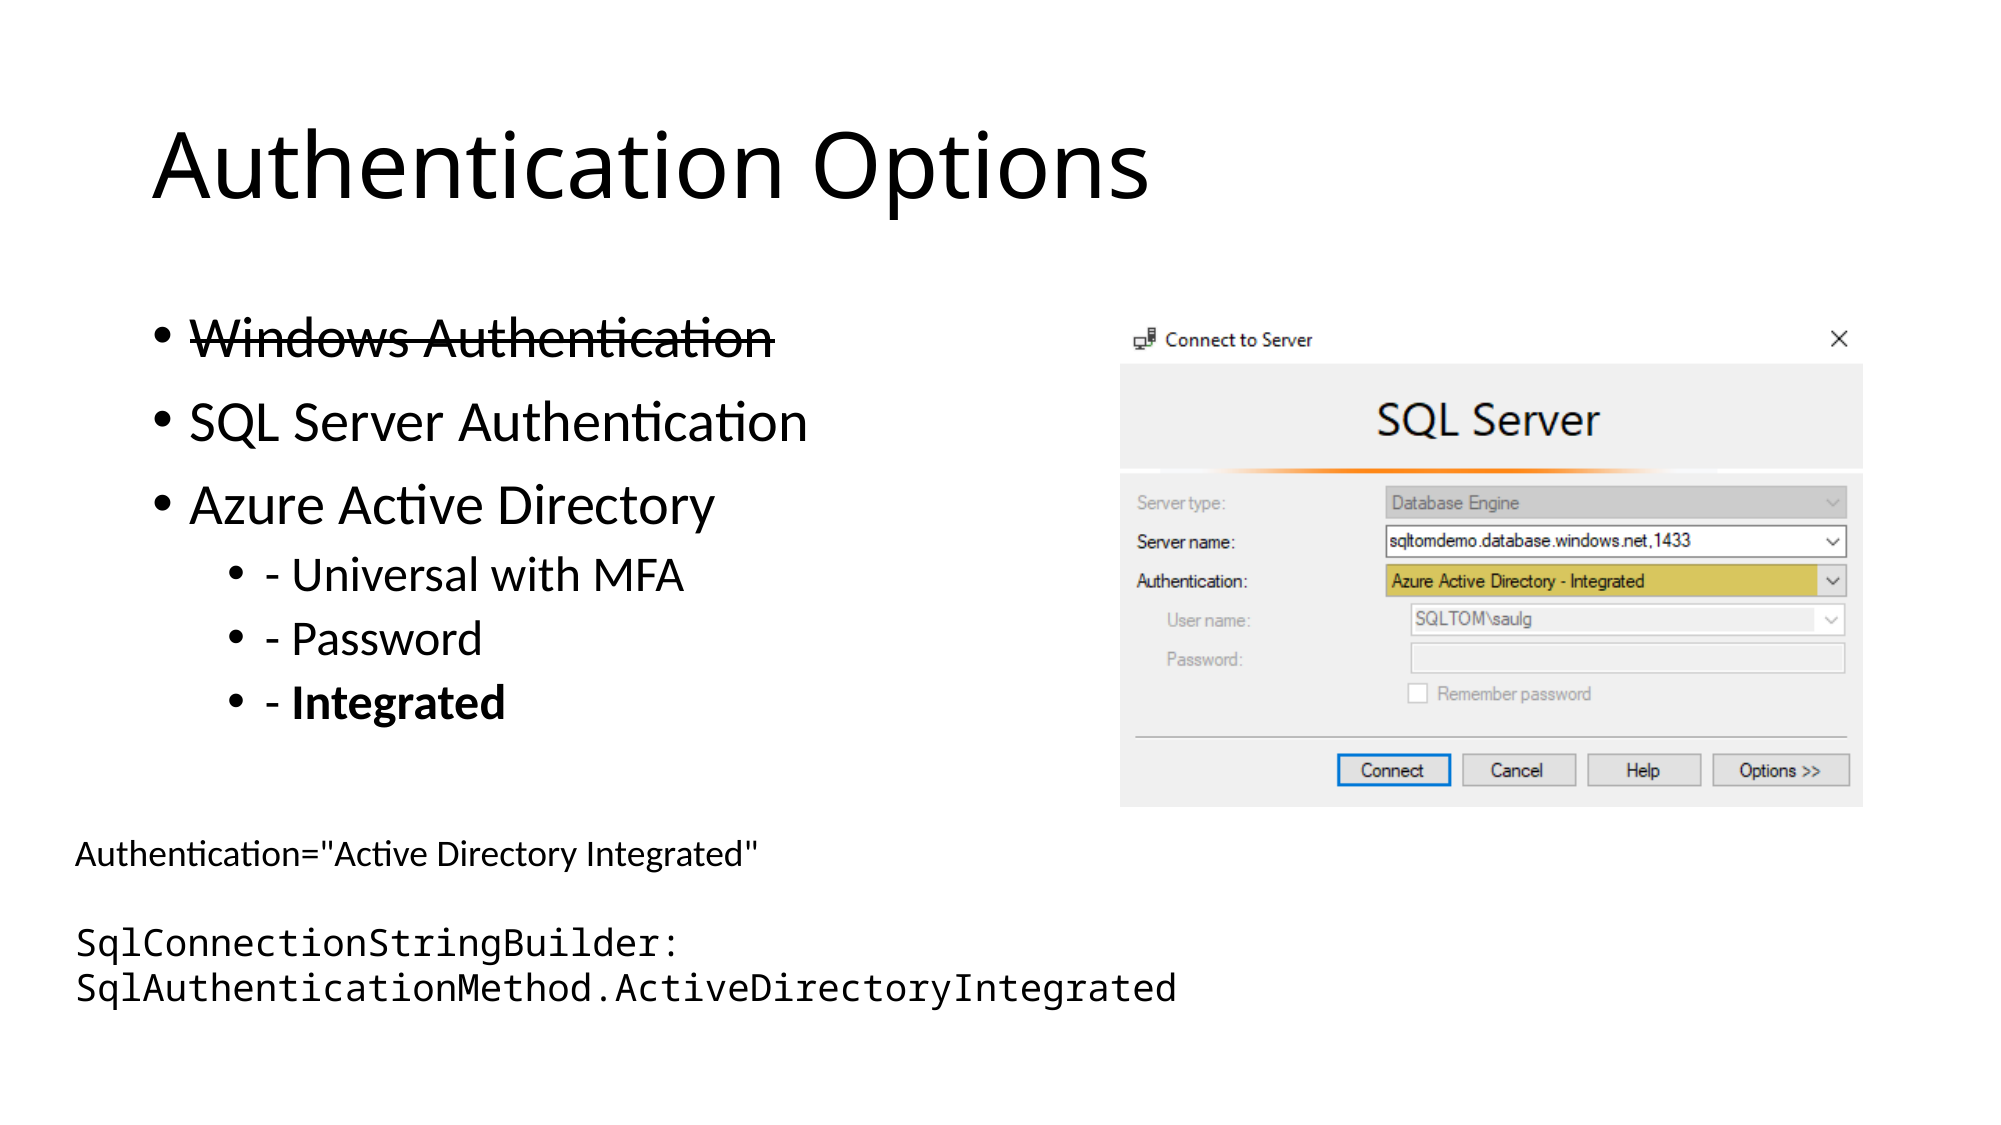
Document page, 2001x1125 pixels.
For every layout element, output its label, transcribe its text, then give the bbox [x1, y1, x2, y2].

text_box Authentication="Active Directory Integrated" SqlConnectionStringBuilder: SqlAuthenticationMethod.ActiveDirectoryIntegrated [60, 821, 1193, 1017]
picture [1120, 317, 1863, 807]
list Windows Authentication SQL Server Authentication Azure Active Directory - Universal with MFA - Password - Integrated [137, 299, 1000, 821]
title Authentication Options [137, 59, 1863, 278]
